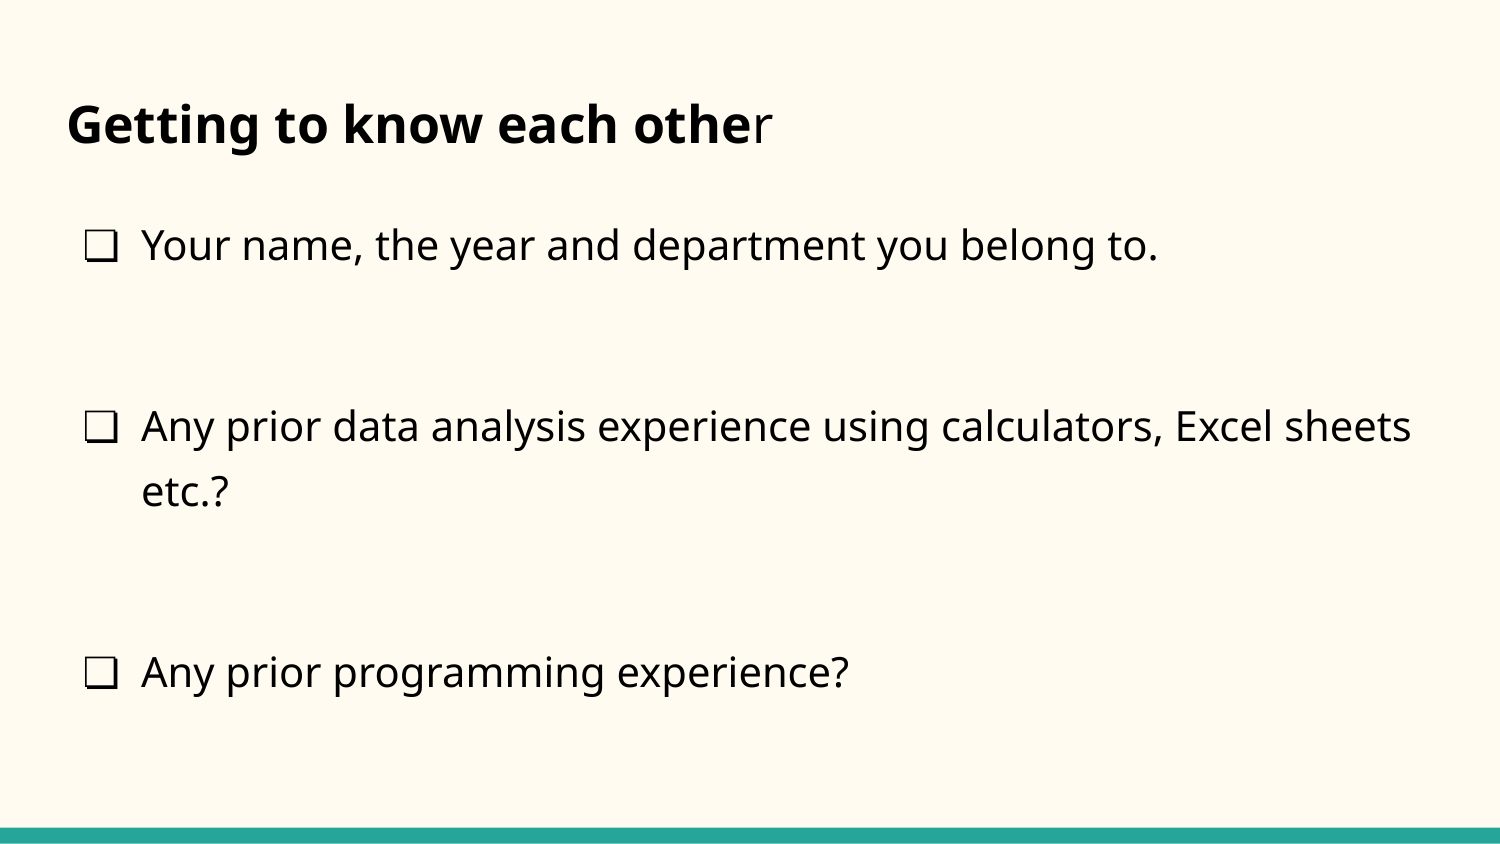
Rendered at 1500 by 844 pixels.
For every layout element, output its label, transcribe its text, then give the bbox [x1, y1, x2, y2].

list Your name, the year and department you belong to. Any prior data analysis experience using calculators, Excel sheets etc.? Any prior programming experience? [51, 192, 1449, 750]
title Getting to know each other [51, 72, 1449, 174]
